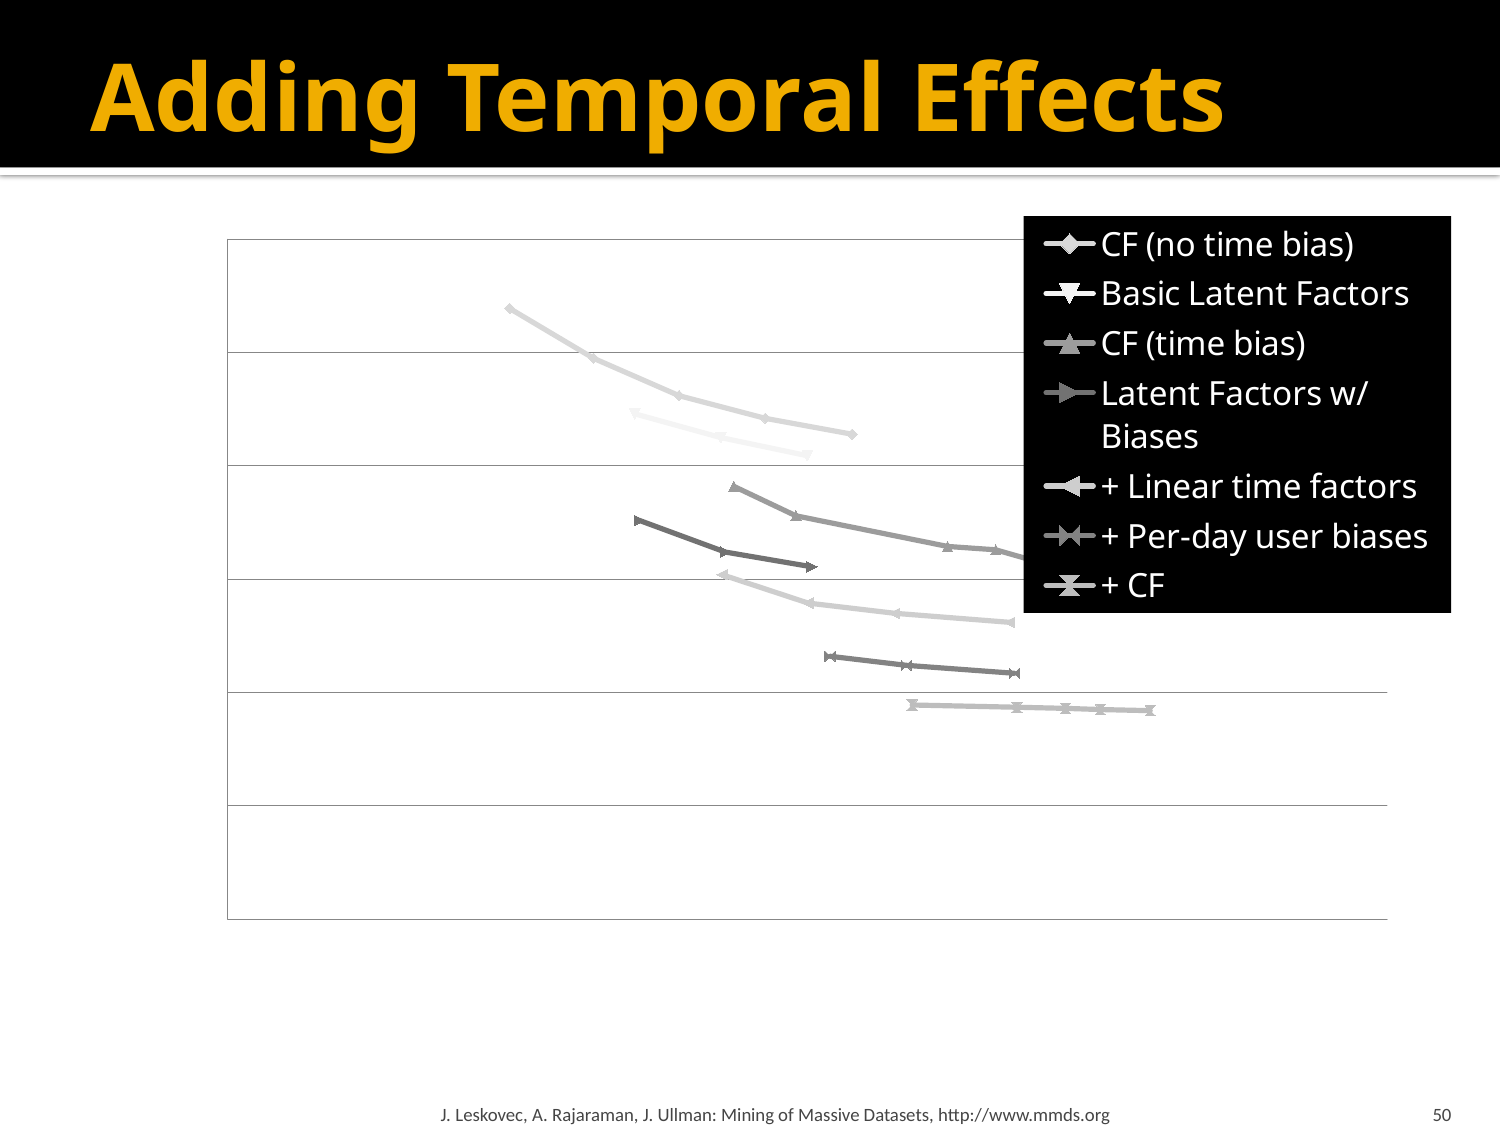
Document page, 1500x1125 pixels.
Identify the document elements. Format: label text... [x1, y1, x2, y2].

chart [37, 199, 1463, 1076]
footer J. Leskovec, A. Rajaraman, J. Ullman: Mining of Massive Datasets, http://www.mmds.org [433, 1084, 1337, 1125]
slide_number 50 [1345, 1080, 1467, 1125]
title Adding Temporal Effects [75, 12, 1425, 175]
